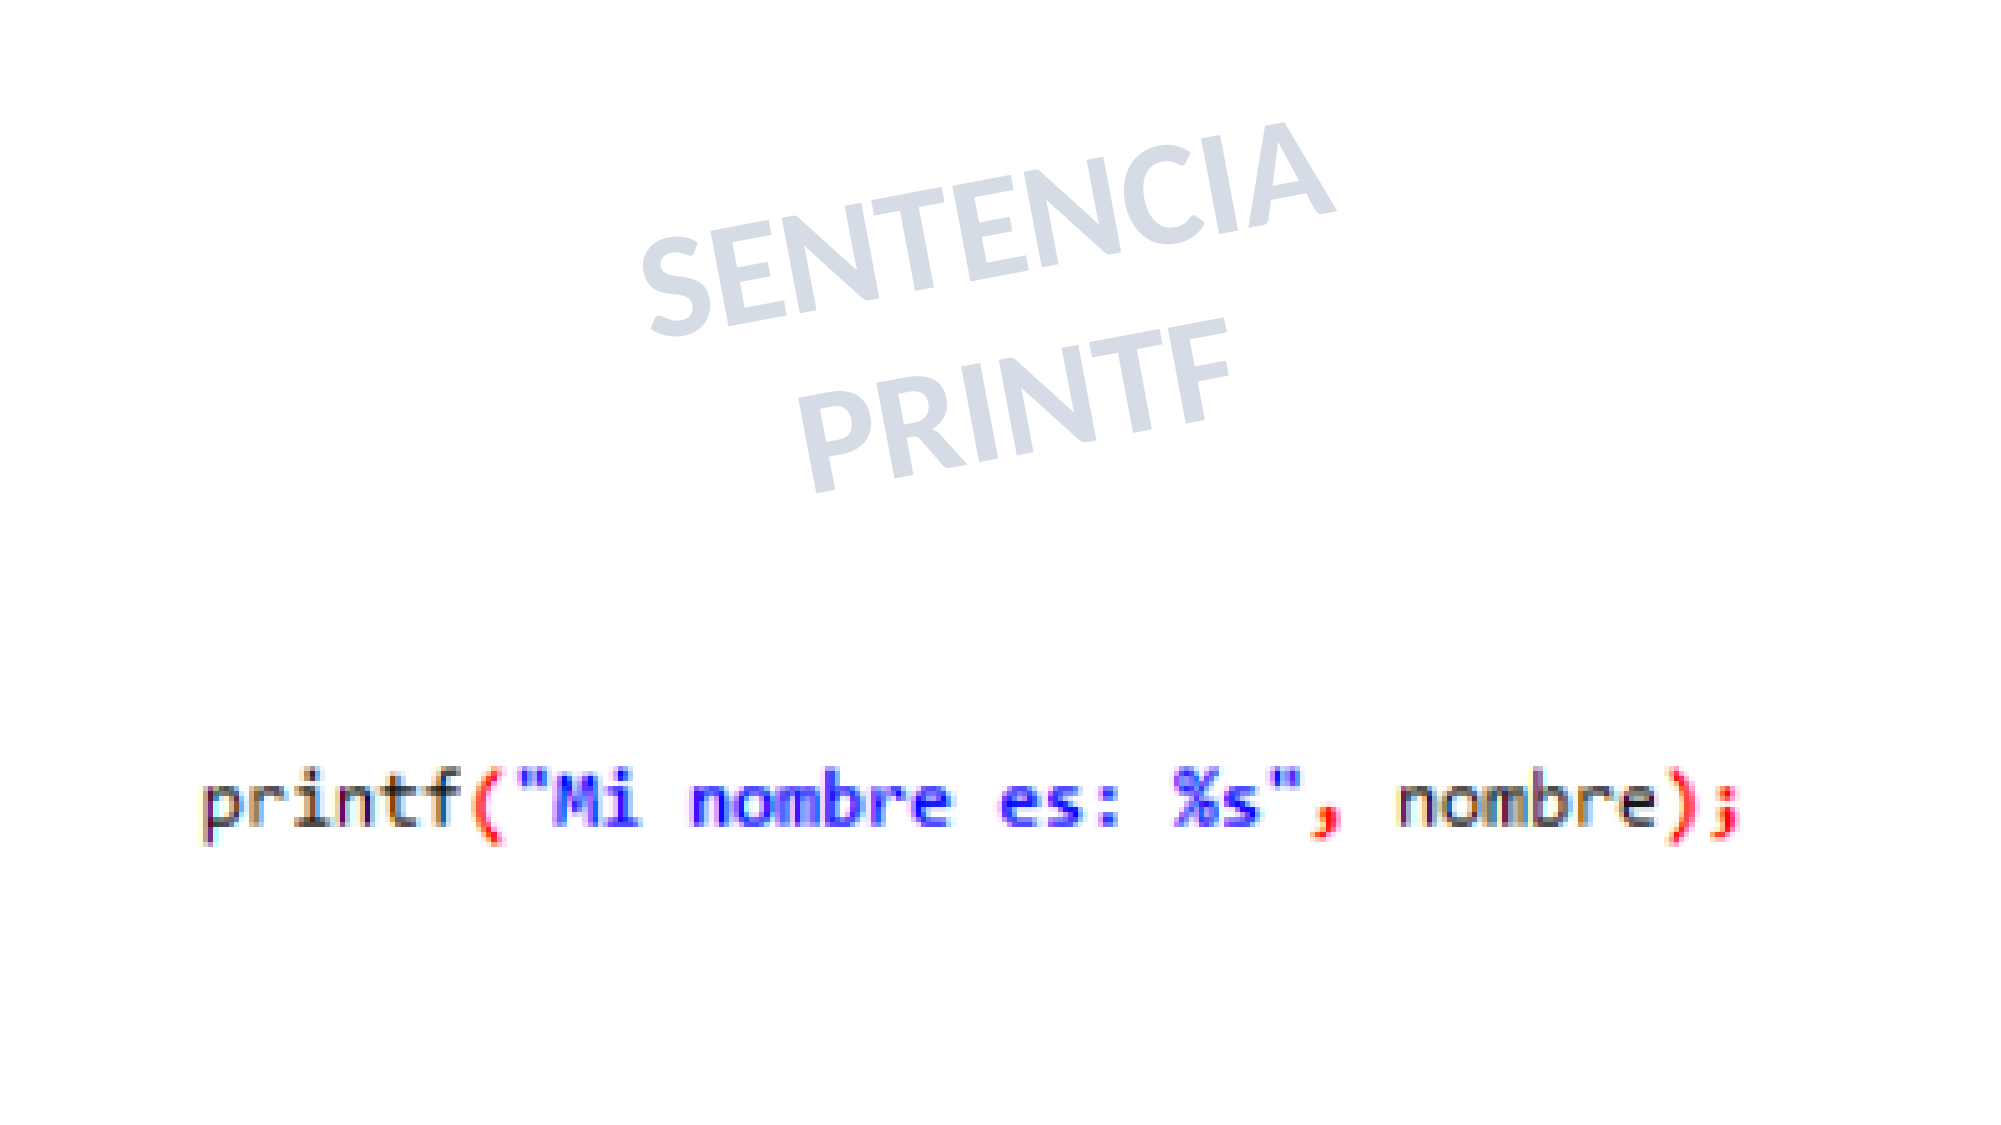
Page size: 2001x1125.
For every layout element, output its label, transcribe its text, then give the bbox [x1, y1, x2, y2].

text_box SENTENCIA PRINTF [606, 53, 1394, 559]
picture [123, 695, 1877, 914]
